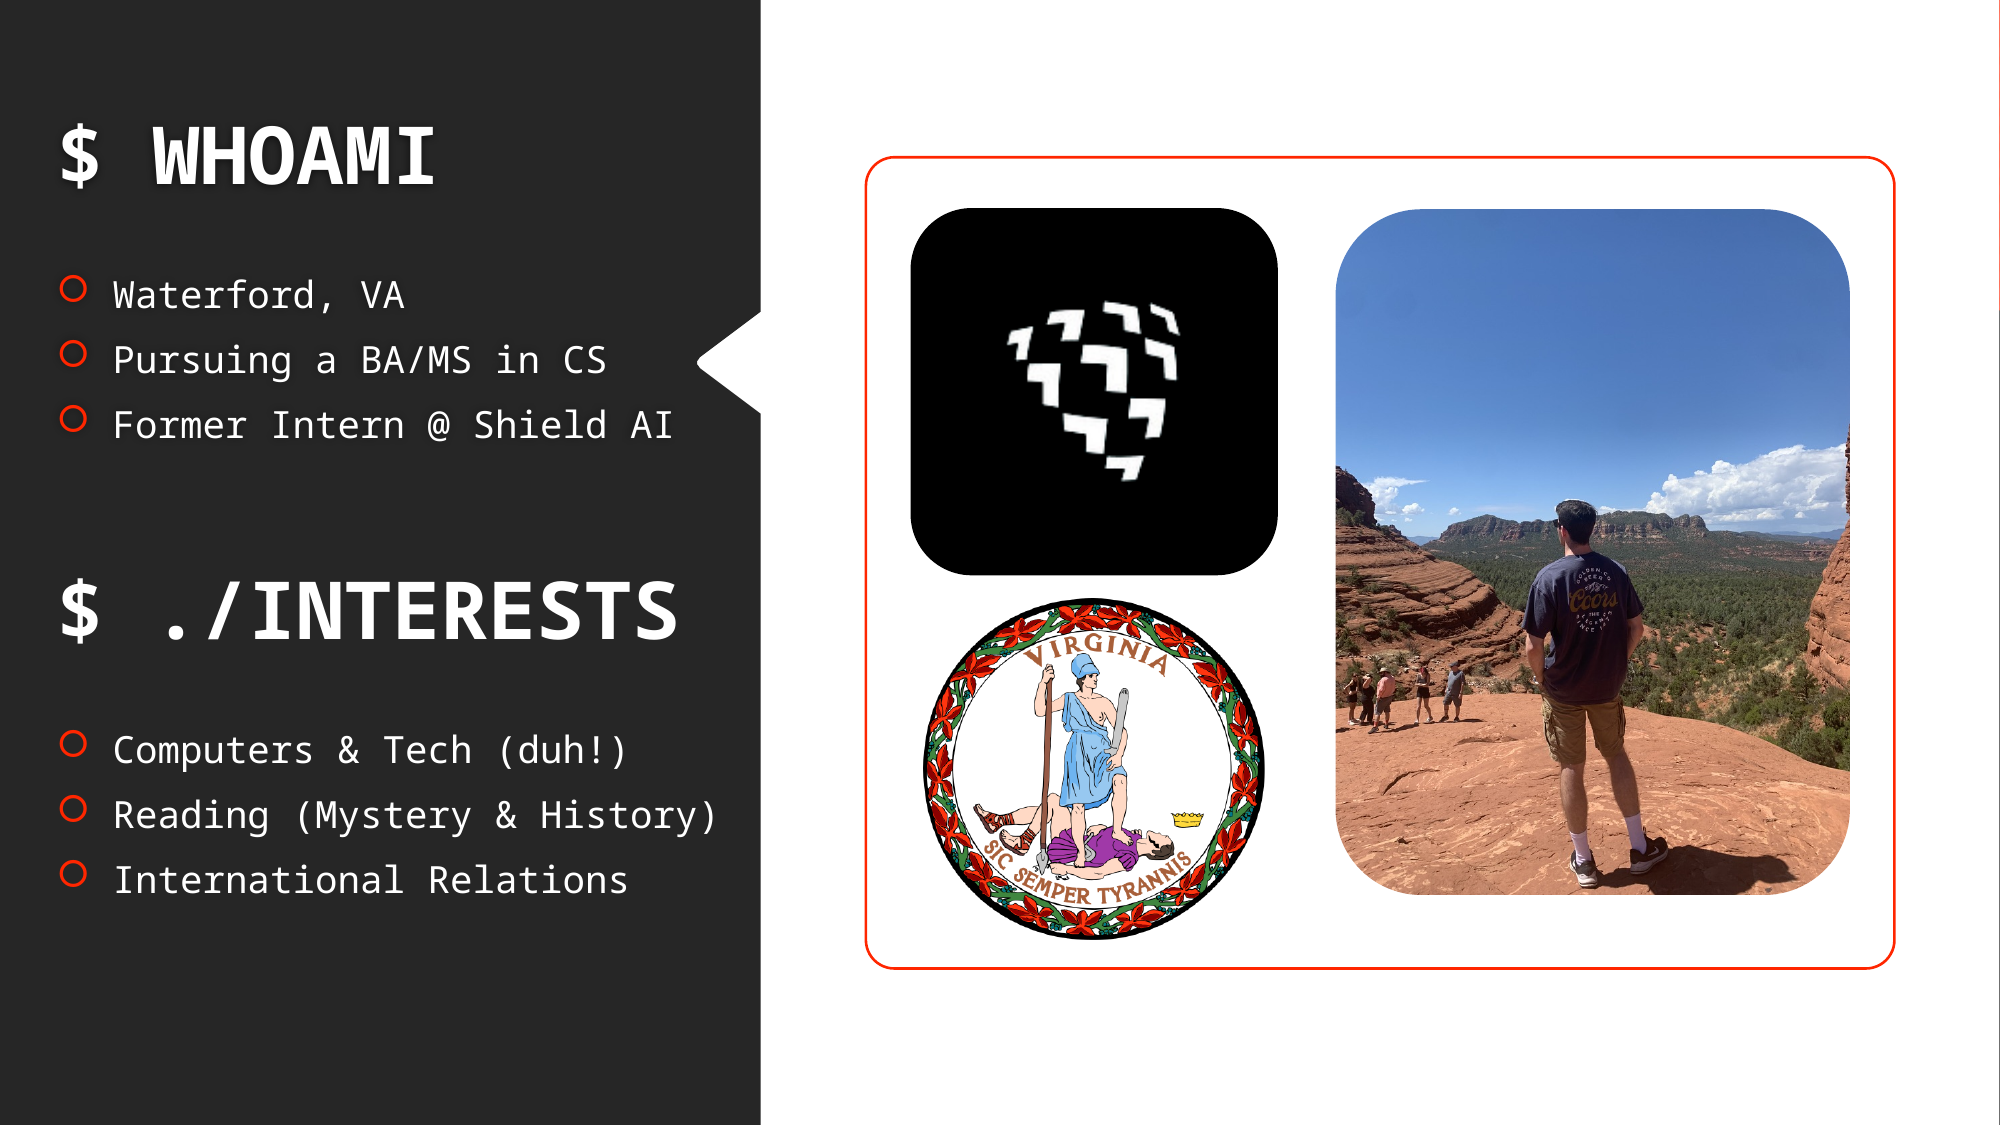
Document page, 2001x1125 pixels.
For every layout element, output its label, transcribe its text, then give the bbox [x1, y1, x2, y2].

text_box $ ./INTERESTS [41, 552, 748, 664]
list Waterford, VA Pursuing a BA/MS in CS Former Intern @ Shield AI [41, 223, 748, 494]
text_box [864, 155, 1896, 970]
text_box [752, 0, 2000, 1125]
picture [1335, 208, 1851, 896]
title $ WHOAMI [41, 96, 602, 208]
text_box Computers & Tech (duh!) Reading (Mystery & History) International Relations [41, 678, 748, 949]
picture [923, 598, 1265, 940]
text_box [0, 0, 762, 1125]
picture [910, 207, 1279, 576]
